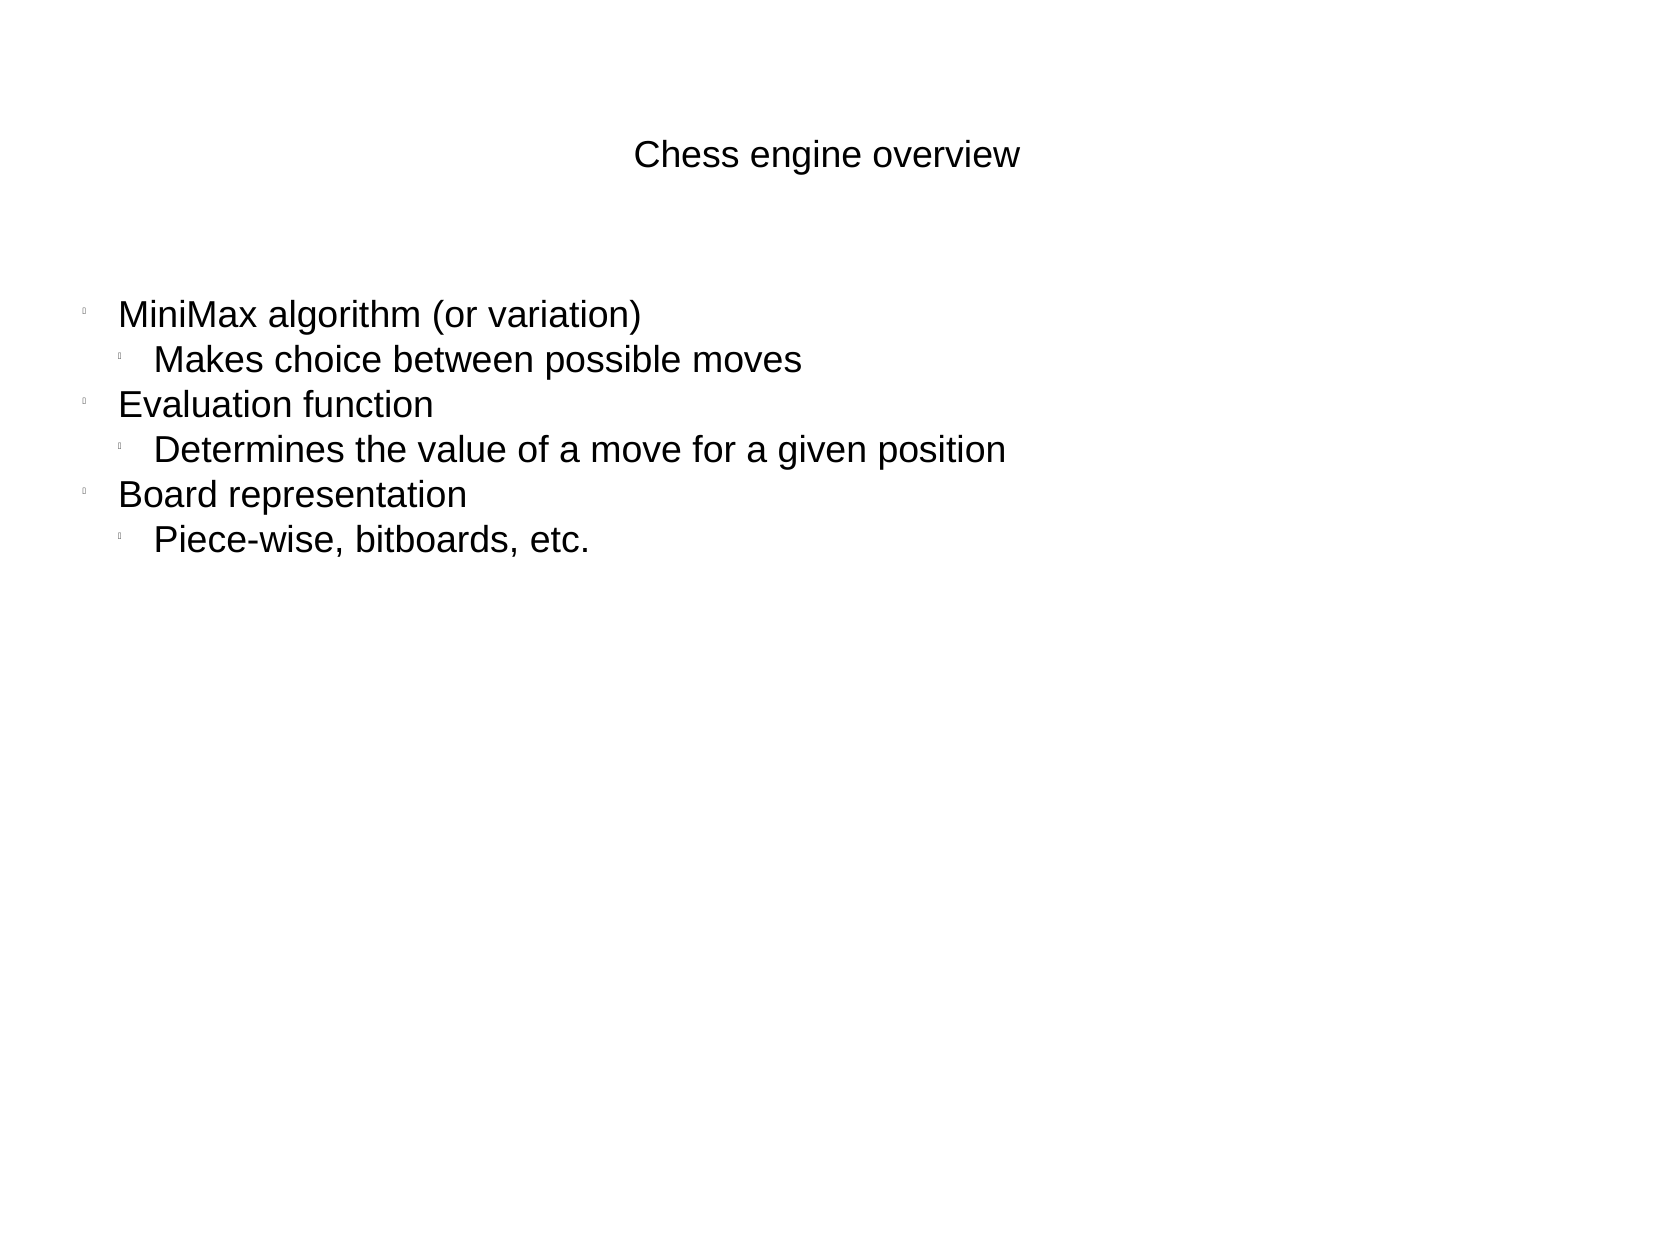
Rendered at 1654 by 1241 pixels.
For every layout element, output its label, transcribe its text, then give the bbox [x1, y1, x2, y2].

text_box MiniMax algorithm (or variation) Makes choice between possible moves Evaluation function Determines the value of a move for a given position Board representation Piece-wise, bitboards, etc. [82, 290, 1571, 1010]
text_box Chess engine overview [82, 49, 1571, 257]
